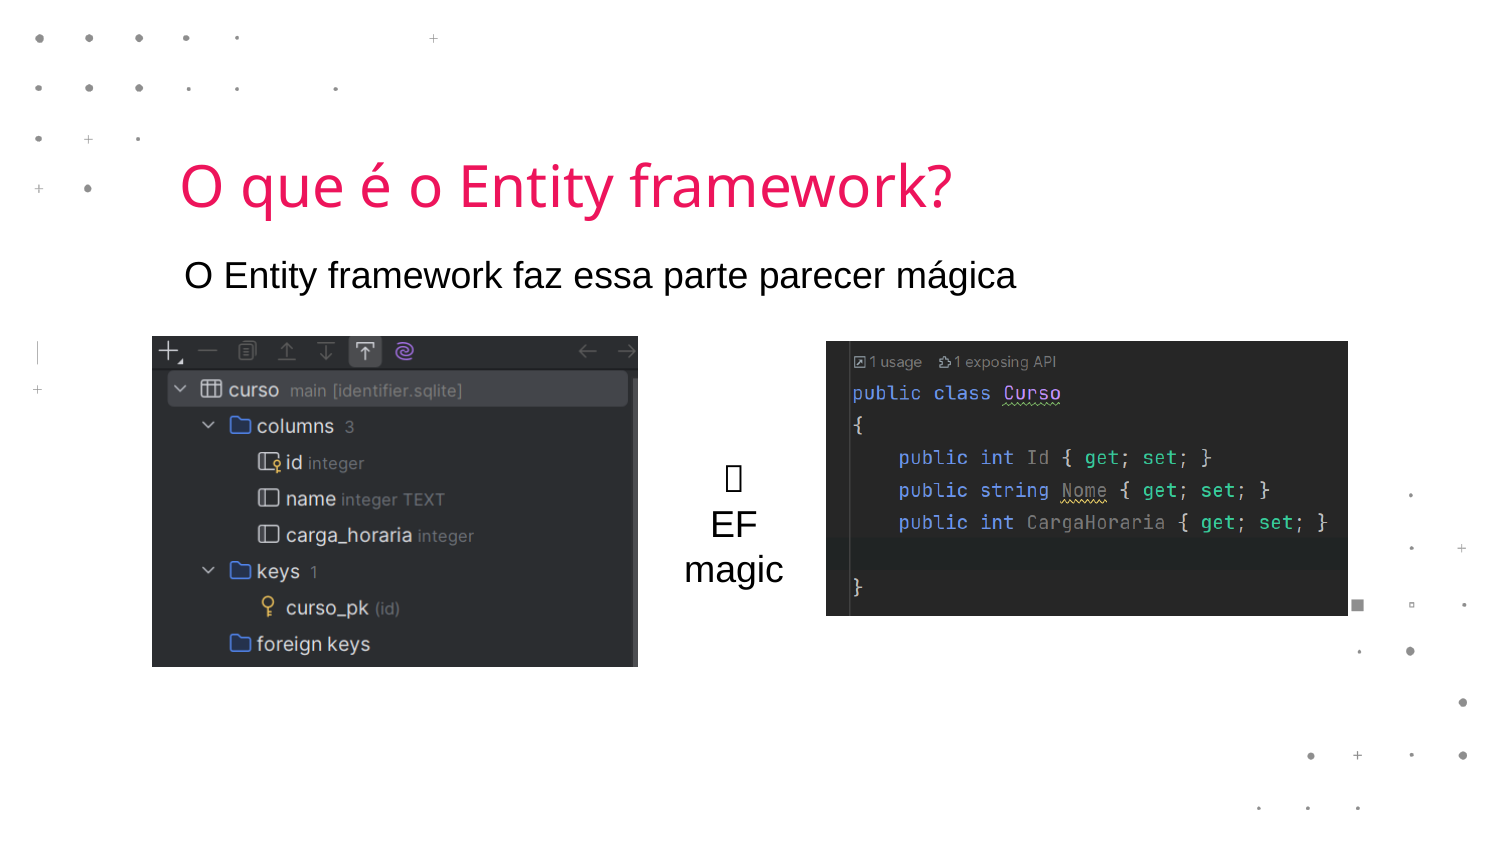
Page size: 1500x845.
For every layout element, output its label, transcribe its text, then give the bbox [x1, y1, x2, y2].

text_box O Entity framework faz essa parte parecer mágica [169, 243, 1033, 334]
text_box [152, 336, 1348, 667]
picture [33, 34, 1467, 810]
text_box O que é o Entity framework? [164, 141, 1239, 227]
